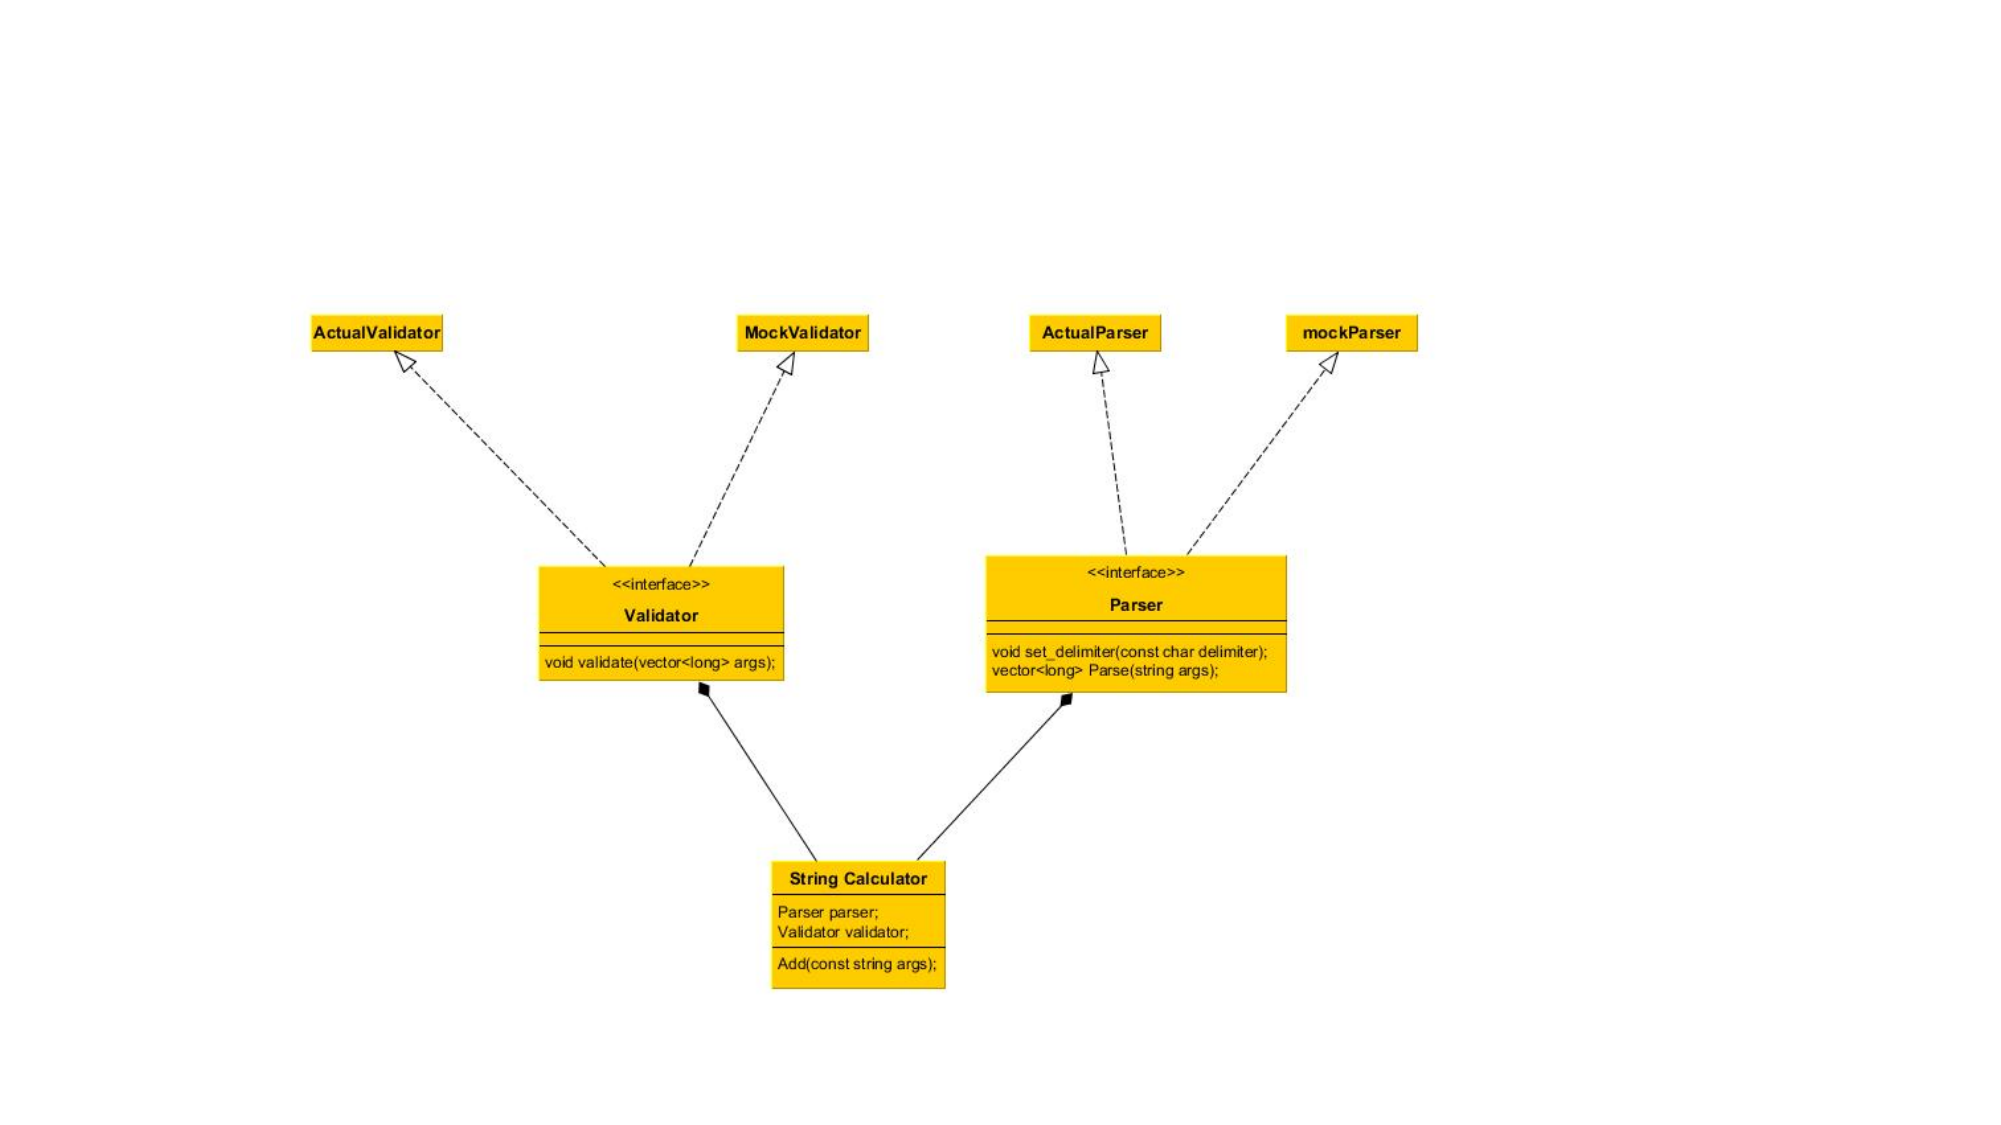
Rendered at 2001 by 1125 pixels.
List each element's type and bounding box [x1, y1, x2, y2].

list [291, 295, 1438, 1009]
